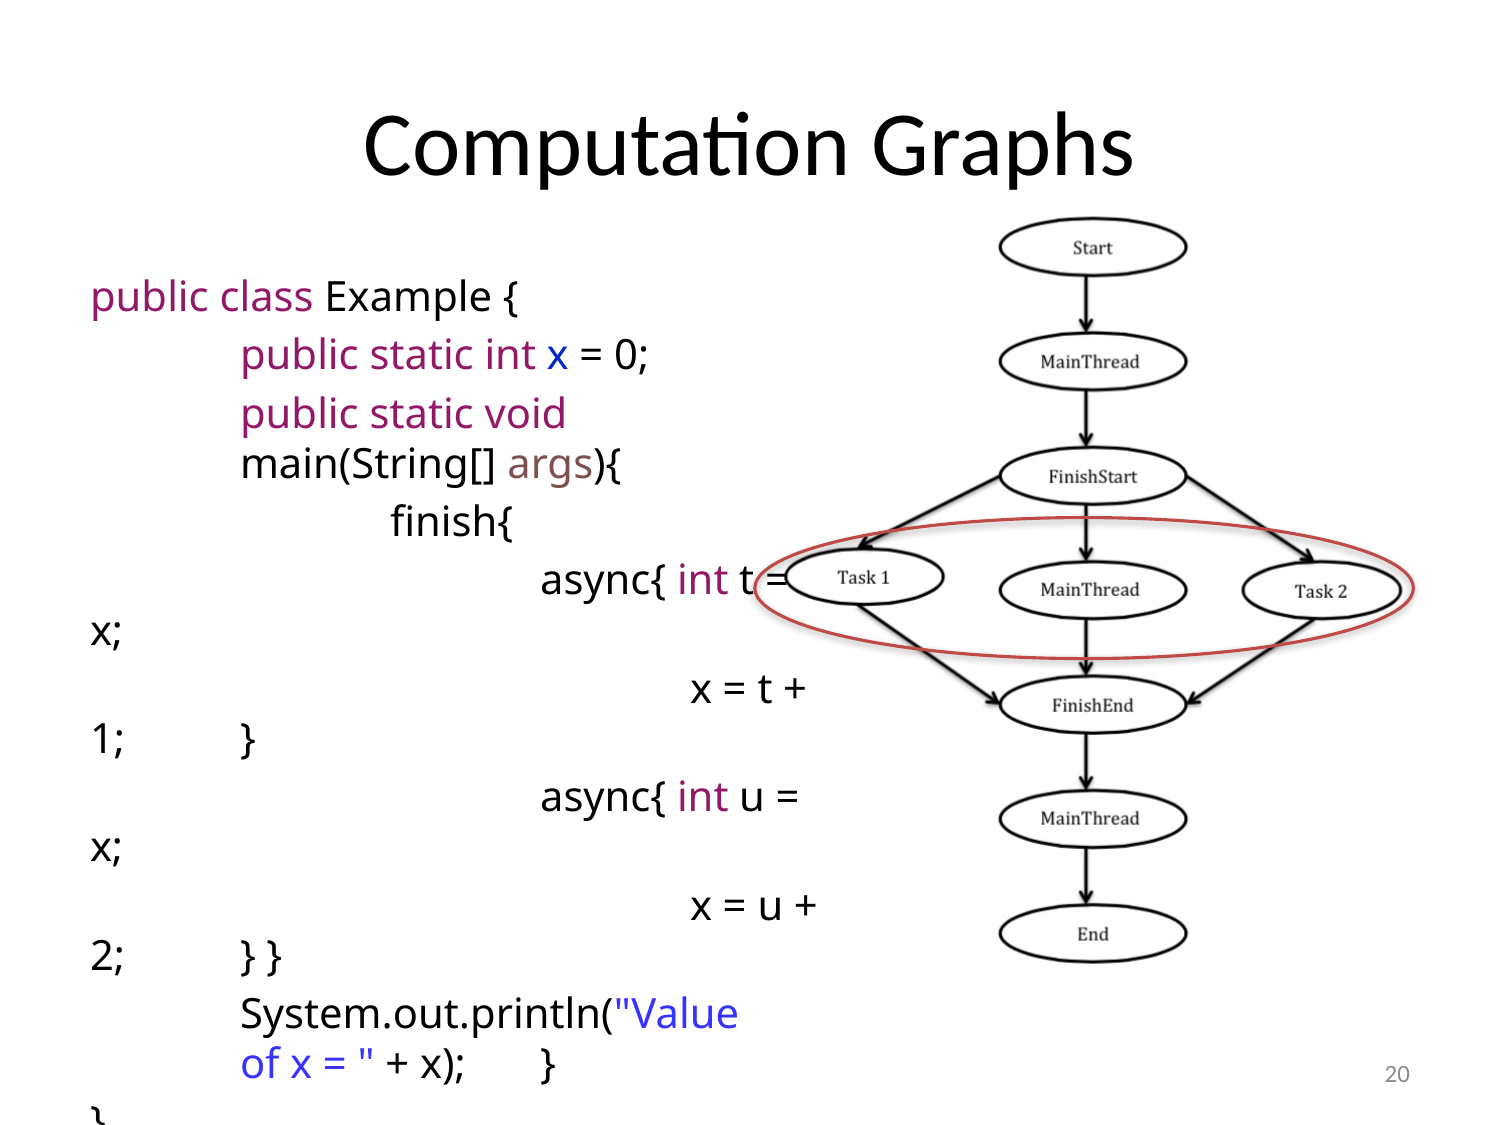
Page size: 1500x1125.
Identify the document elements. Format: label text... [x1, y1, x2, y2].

slide_number 19 [1074, 1042, 1425, 1103]
picture [738, 197, 1460, 1006]
list public class Example { public static int x = 0; public static void main(String[] args){ finish{ async{ int t = x; x = t + 1; } async{ int u = x; x = u + 2; } } System.out.println("Value of x = " + x); } } [75, 262, 733, 1005]
title Computation Graphs [75, 45, 1425, 233]
